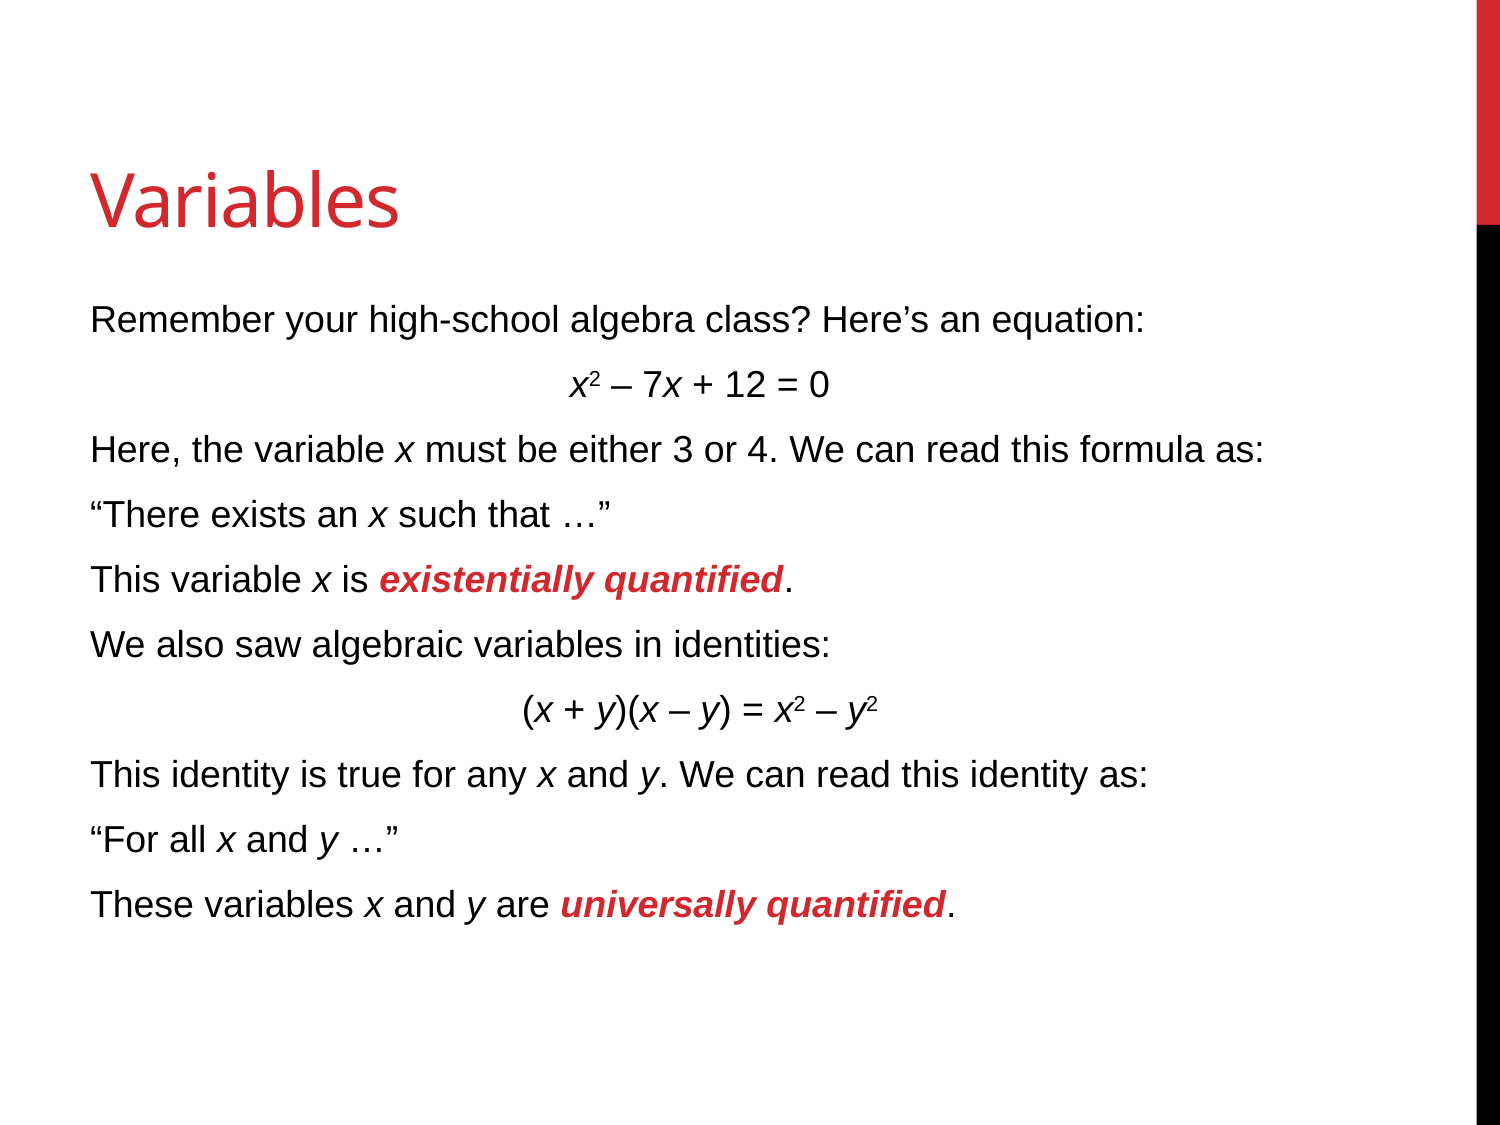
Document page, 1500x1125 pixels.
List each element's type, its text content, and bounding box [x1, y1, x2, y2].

title Variables [75, 25, 1025, 250]
list Remember your high-school algebra class? Here’s an equation: x2 – 7x + 12 = 0 Here, the variable x must be either 3 or 4. We can read this formula as: “There exists an x such that …” This variable x is existentially quantified. We also saw algebraic variables in identities: (x + y)(x – y) = x2 – y2 This identity is true for any x and y. We can read this identity as: “For all x and y …” These variables x and y are universally quantified. [75, 287, 1325, 1005]
